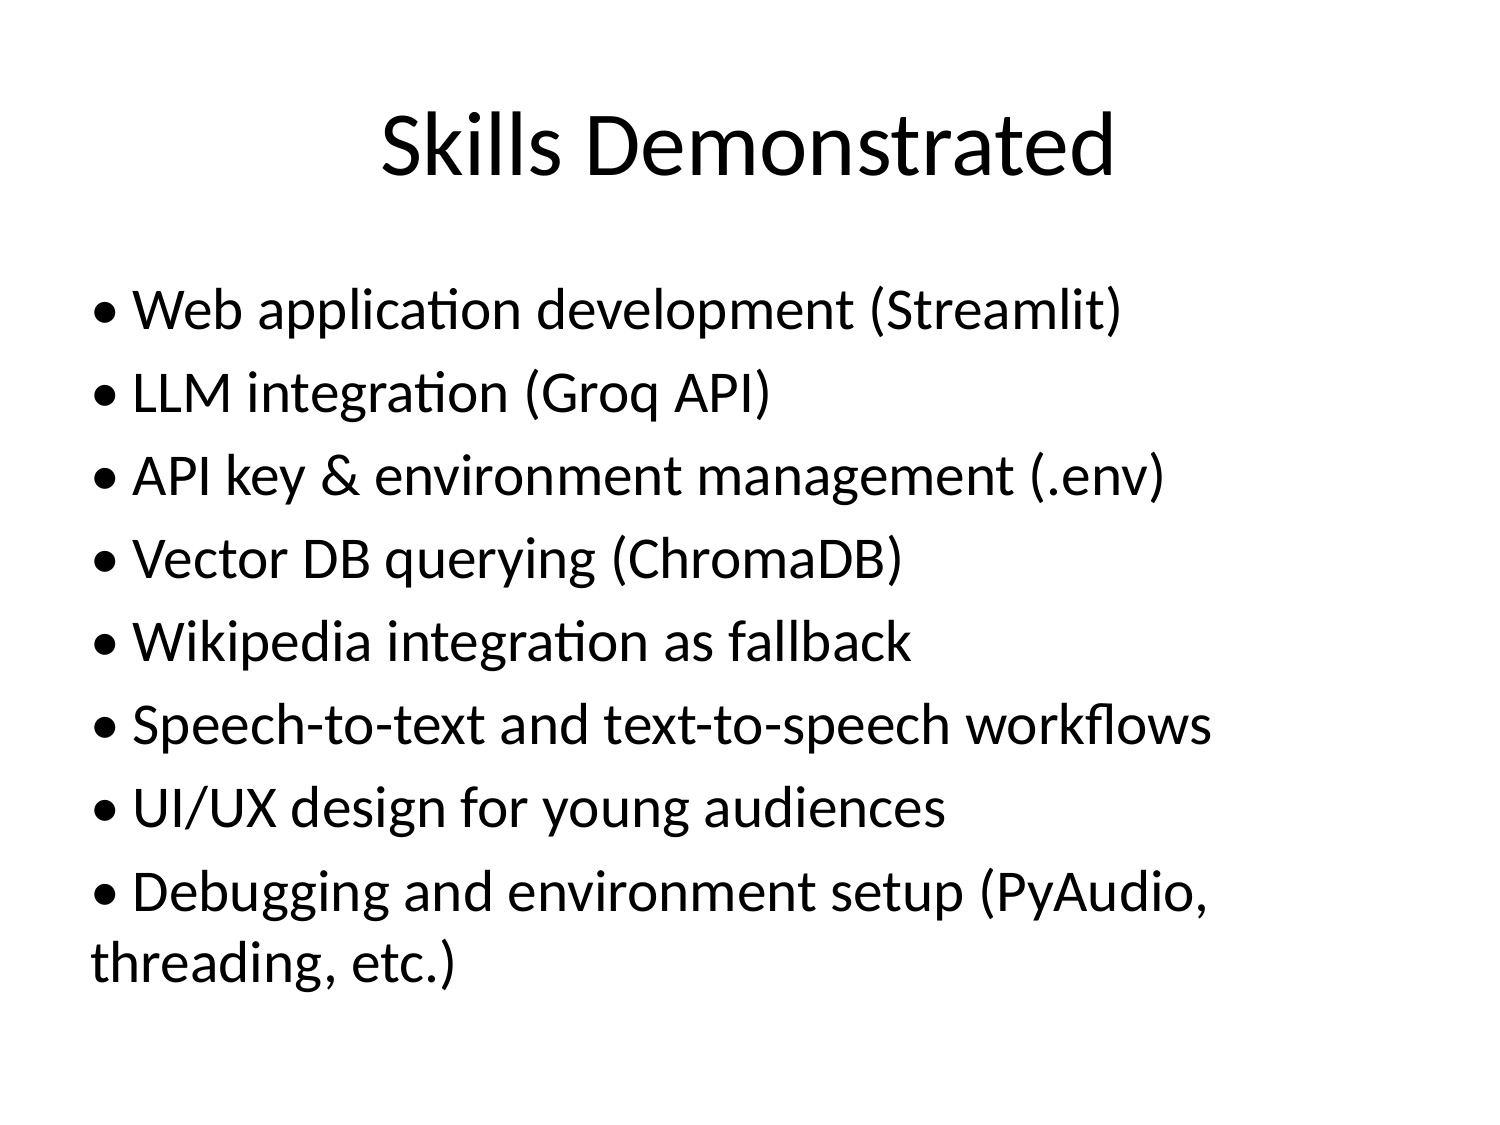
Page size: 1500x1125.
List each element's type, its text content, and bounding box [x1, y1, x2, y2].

title Skills Demonstrated [75, 45, 1425, 233]
list • Web application development (Streamlit) • LLM integration (Groq API) • API key & environment management (.env) • Vector DB querying (ChromaDB) • Wikipedia integration as fallback • Speech-to-text and text-to-speech workflows • UI/UX design for young audiences • Debugging and environment setup (PyAudio, threading, etc.) [75, 262, 1425, 1005]
